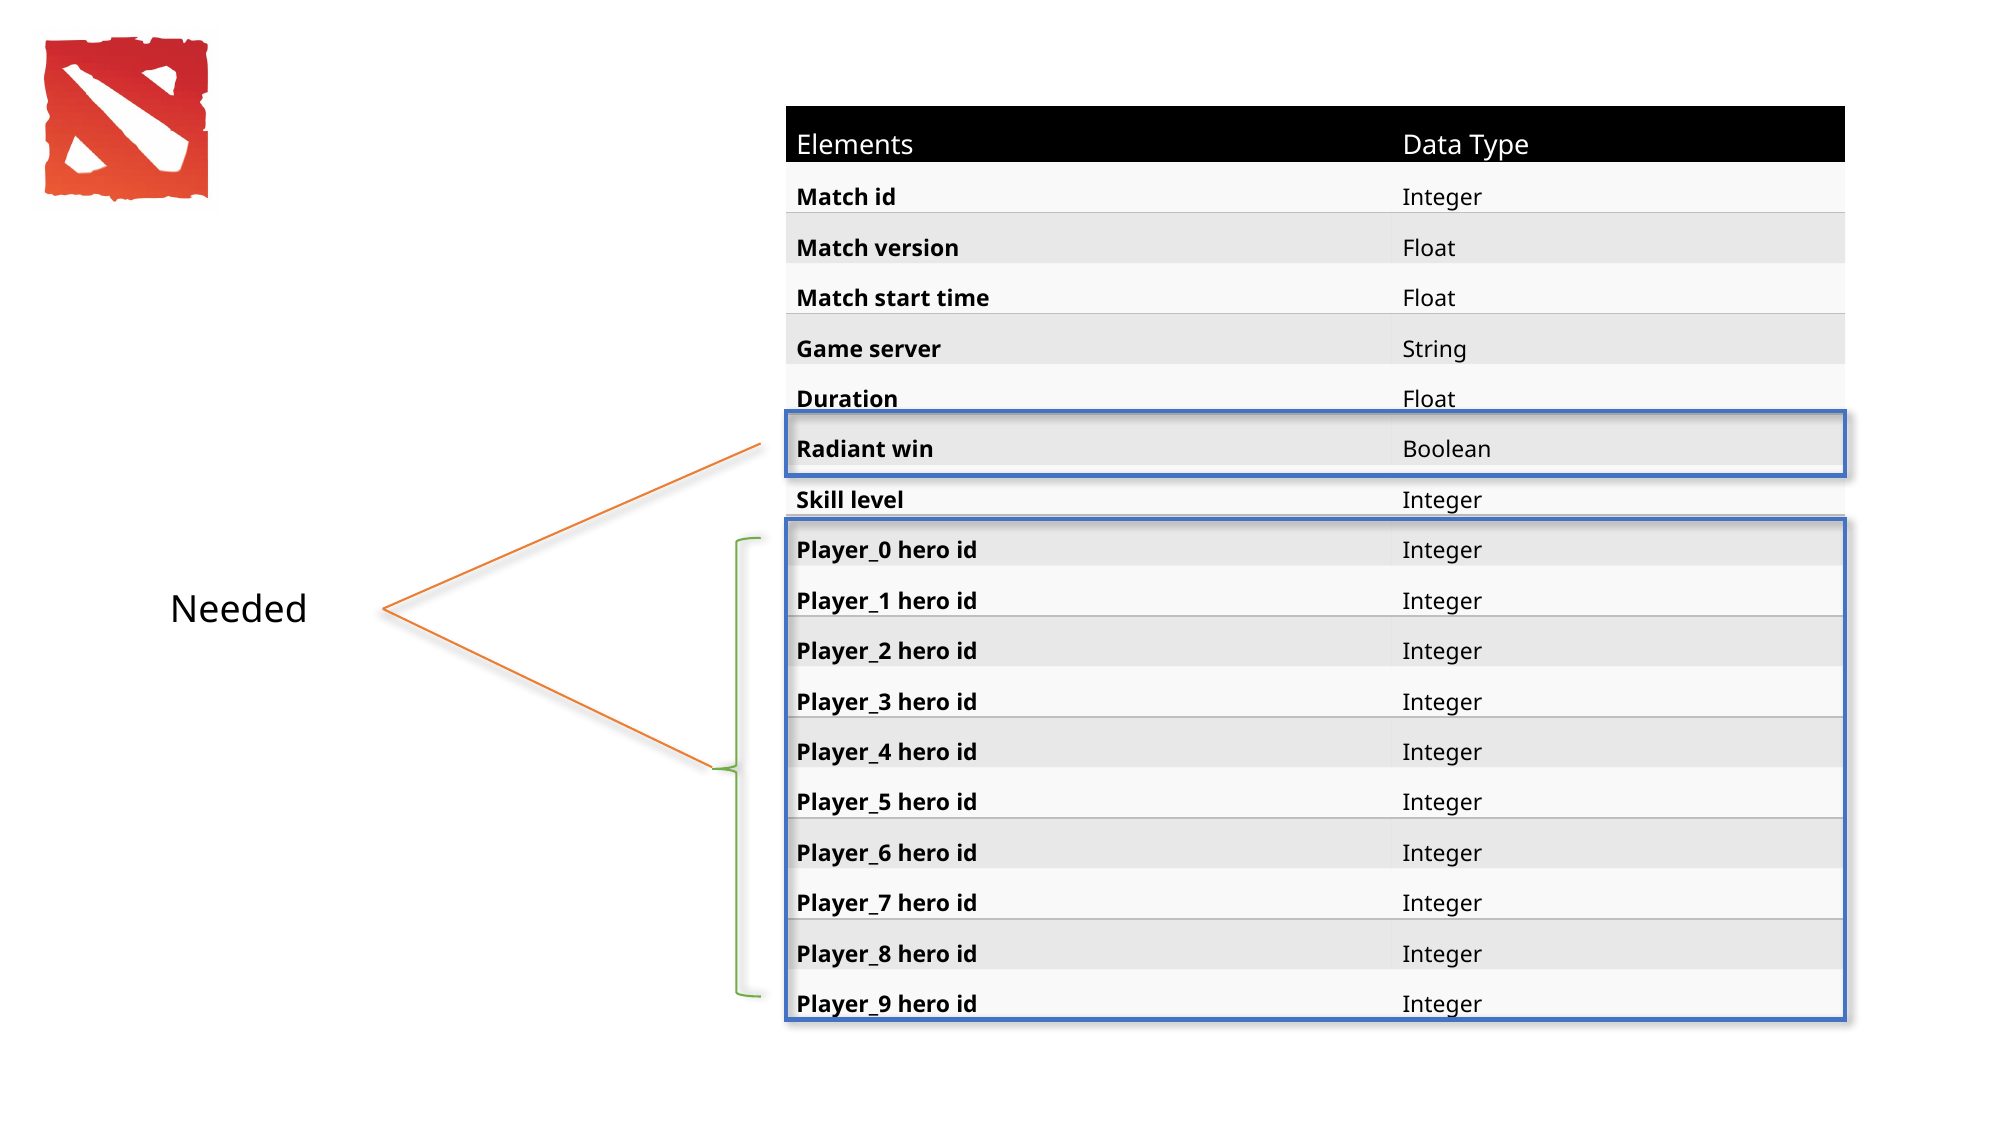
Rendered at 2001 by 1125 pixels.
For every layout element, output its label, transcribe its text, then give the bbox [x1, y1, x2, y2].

table_cell Game server [786, 314, 1392, 364]
table_cell Integer [1392, 162, 1845, 212]
table_header Elements [786, 106, 1392, 162]
table_cell Match start time [786, 263, 1392, 313]
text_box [382, 443, 761, 609]
table_cell Integer [1392, 487, 1845, 514]
table_cell Match id [786, 162, 1392, 212]
table_cell Float [1392, 263, 1845, 313]
table_header Data Type [1392, 106, 1845, 162]
text_box [712, 609, 761, 998]
table_cell Match version [786, 213, 1392, 263]
text_box Needed [154, 479, 334, 739]
table_cell String [1392, 314, 1845, 364]
picture [32, 26, 219, 213]
table_cell Float [1392, 364, 1845, 409]
table_cell Duration [786, 364, 1392, 410]
text_box [785, 518, 1846, 1020]
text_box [382, 608, 712, 769]
table_cell Float [1392, 213, 1845, 263]
text_box [785, 410, 1846, 477]
table_cell Skill level [786, 484, 1392, 514]
